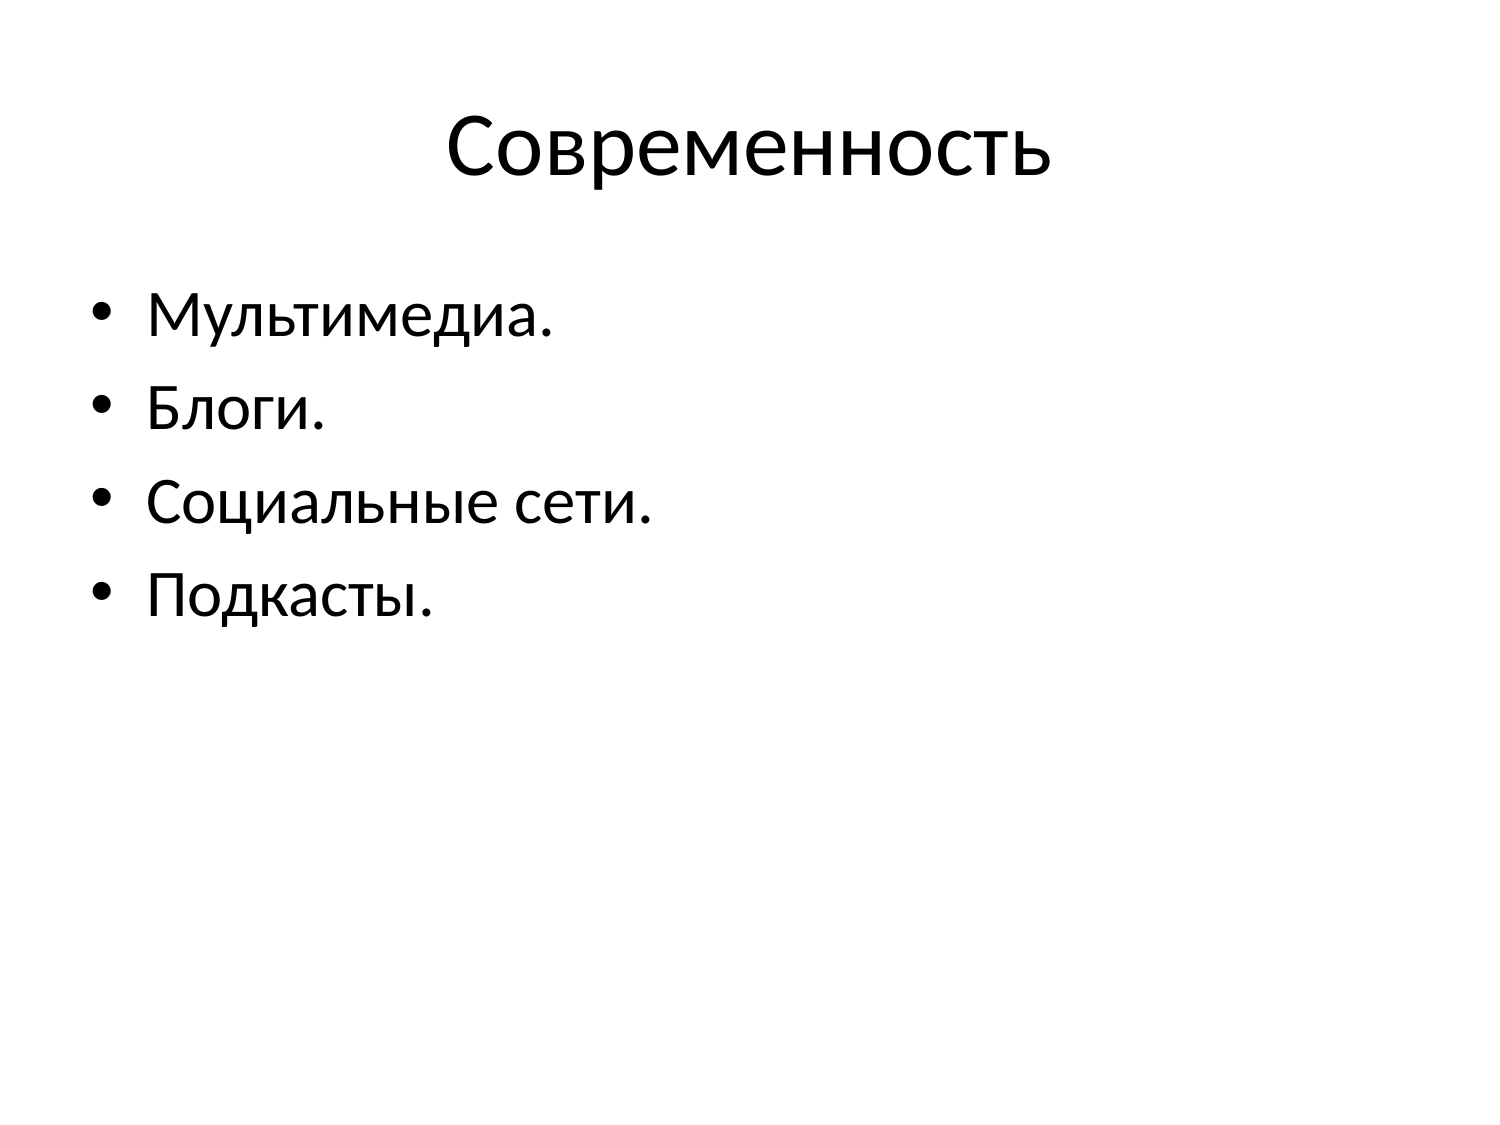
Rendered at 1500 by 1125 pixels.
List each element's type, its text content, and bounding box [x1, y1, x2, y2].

list Мультимедиа. Блоги. Социальные сети. Подкасты. [75, 262, 1425, 1005]
title Современность [75, 45, 1425, 233]
